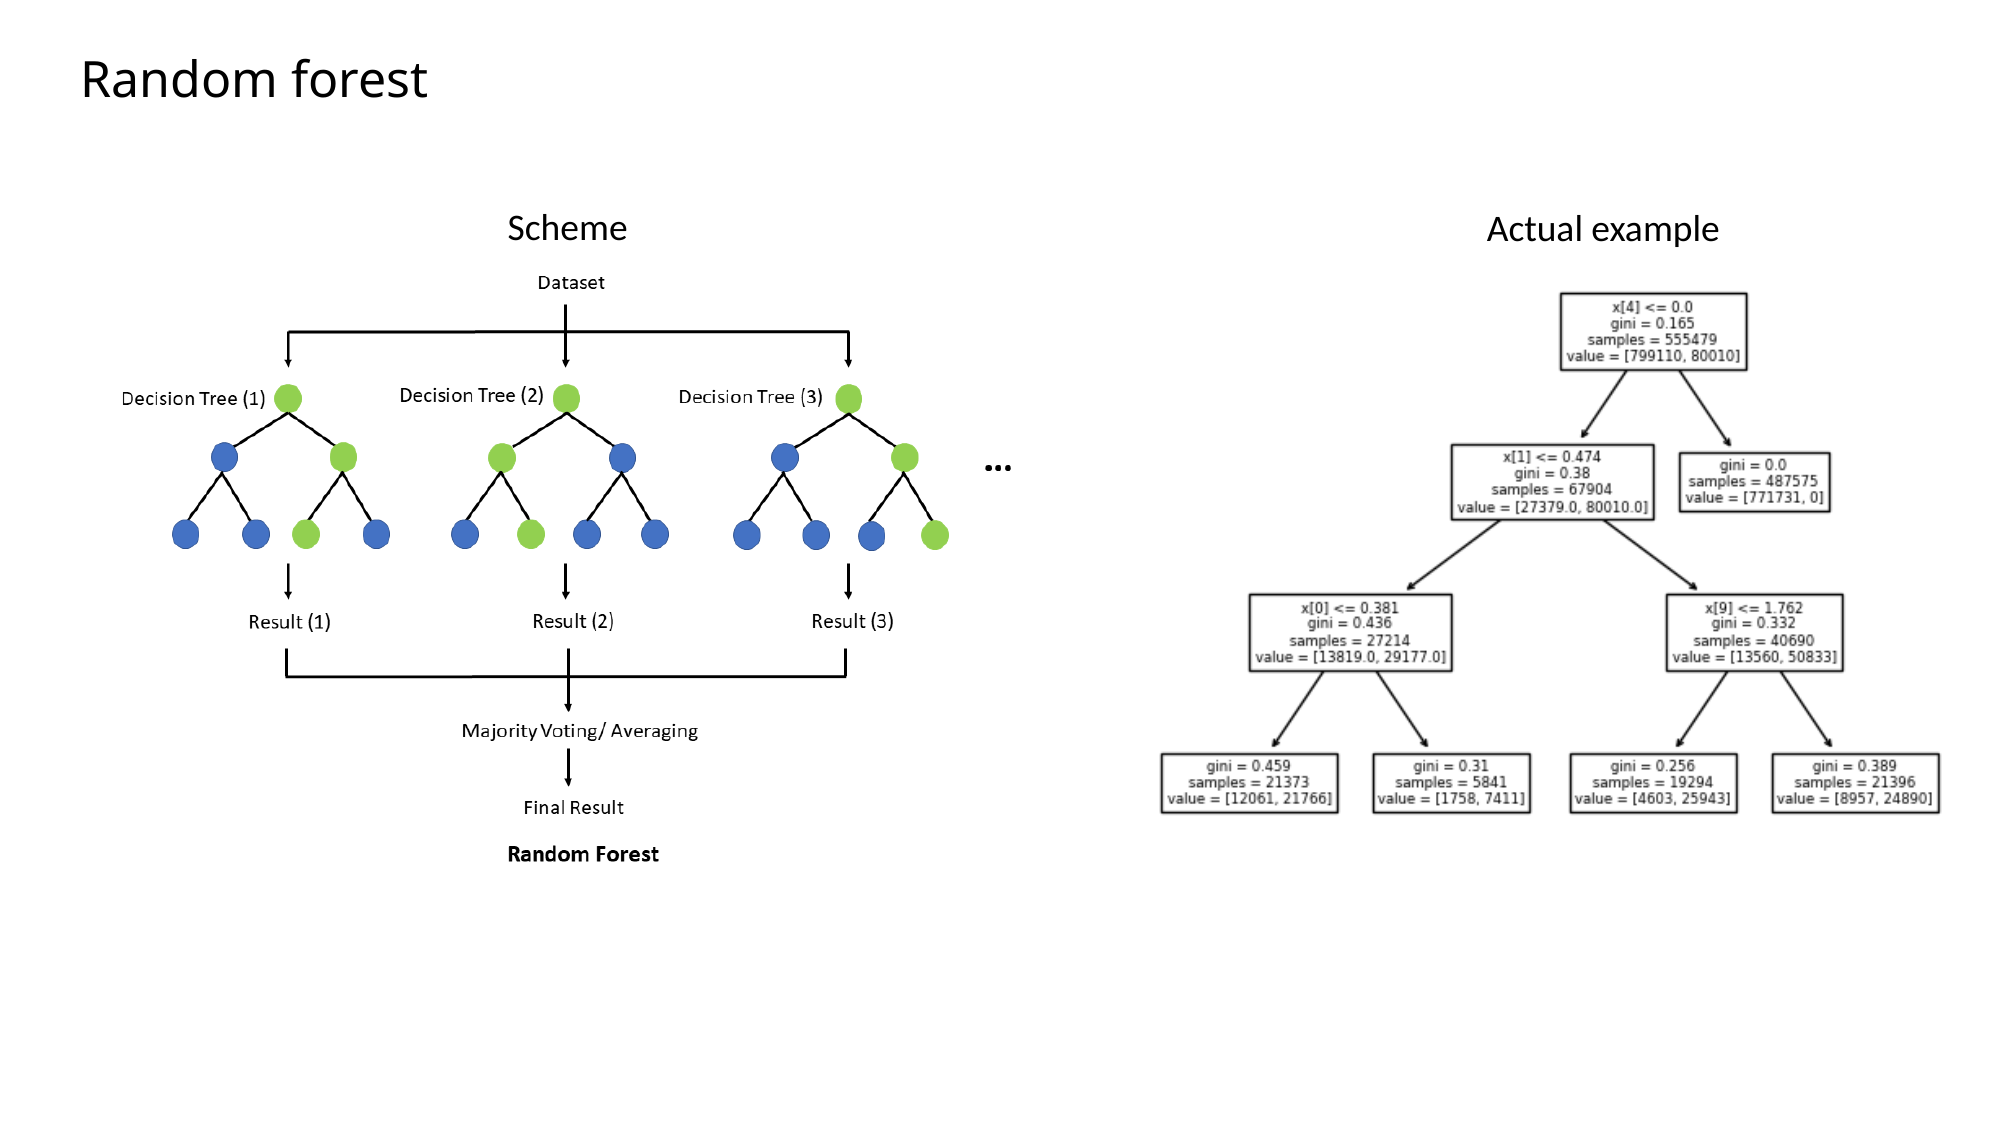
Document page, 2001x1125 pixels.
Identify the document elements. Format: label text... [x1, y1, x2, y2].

text_box Random forest [65, 38, 1791, 125]
text_box Actual example [1472, 196, 1759, 241]
picture [16, 241, 1971, 887]
text_box Scheme [492, 196, 748, 244]
